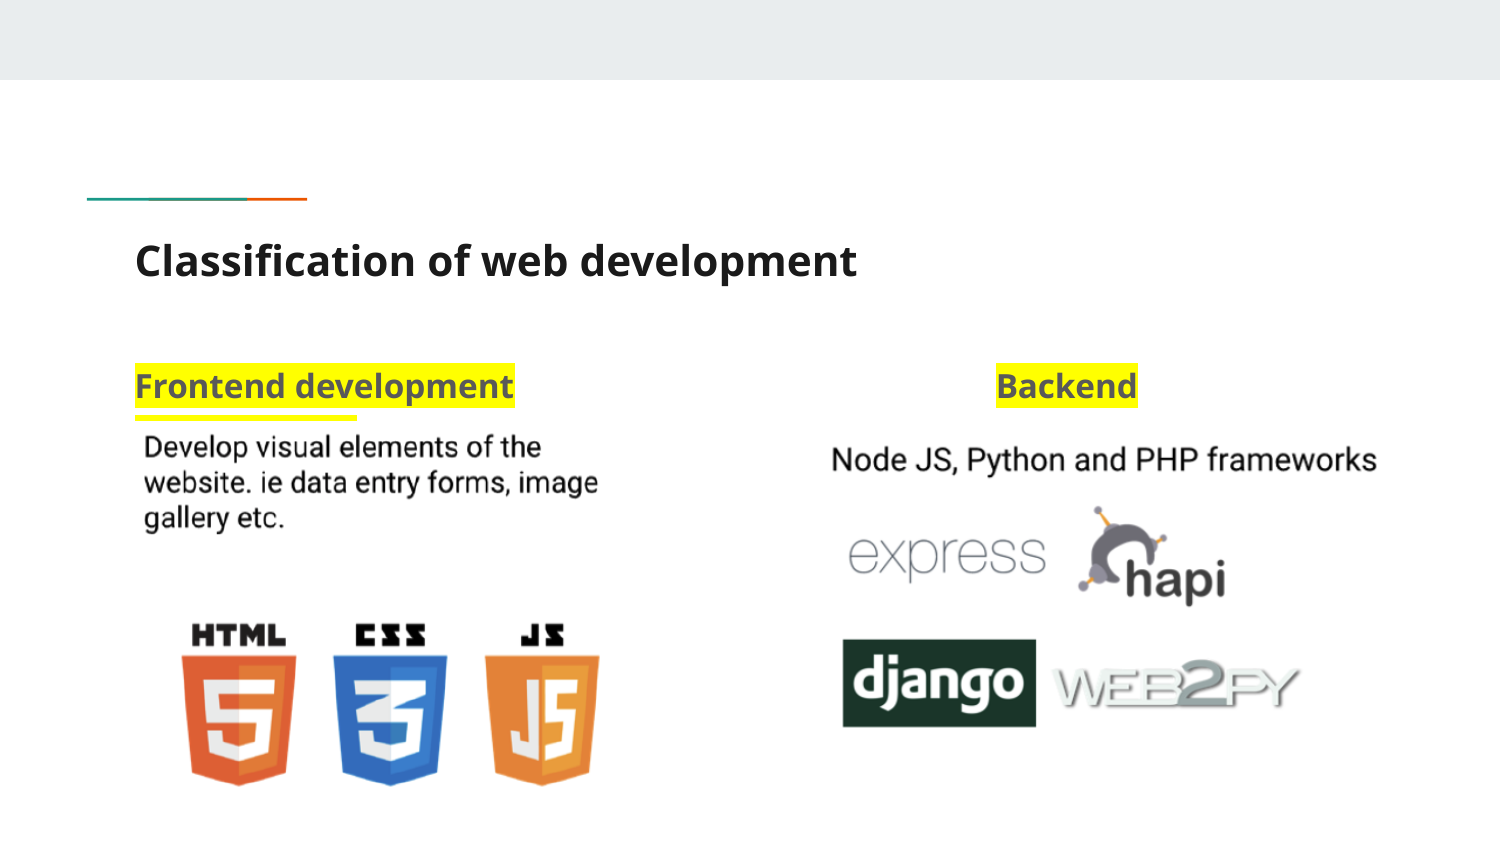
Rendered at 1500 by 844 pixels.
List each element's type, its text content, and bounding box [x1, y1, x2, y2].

title Classification of web development [119, 216, 1381, 305]
picture [824, 421, 1382, 750]
list Frontend development Backend Development [119, 341, 1381, 712]
picture [133, 421, 608, 794]
